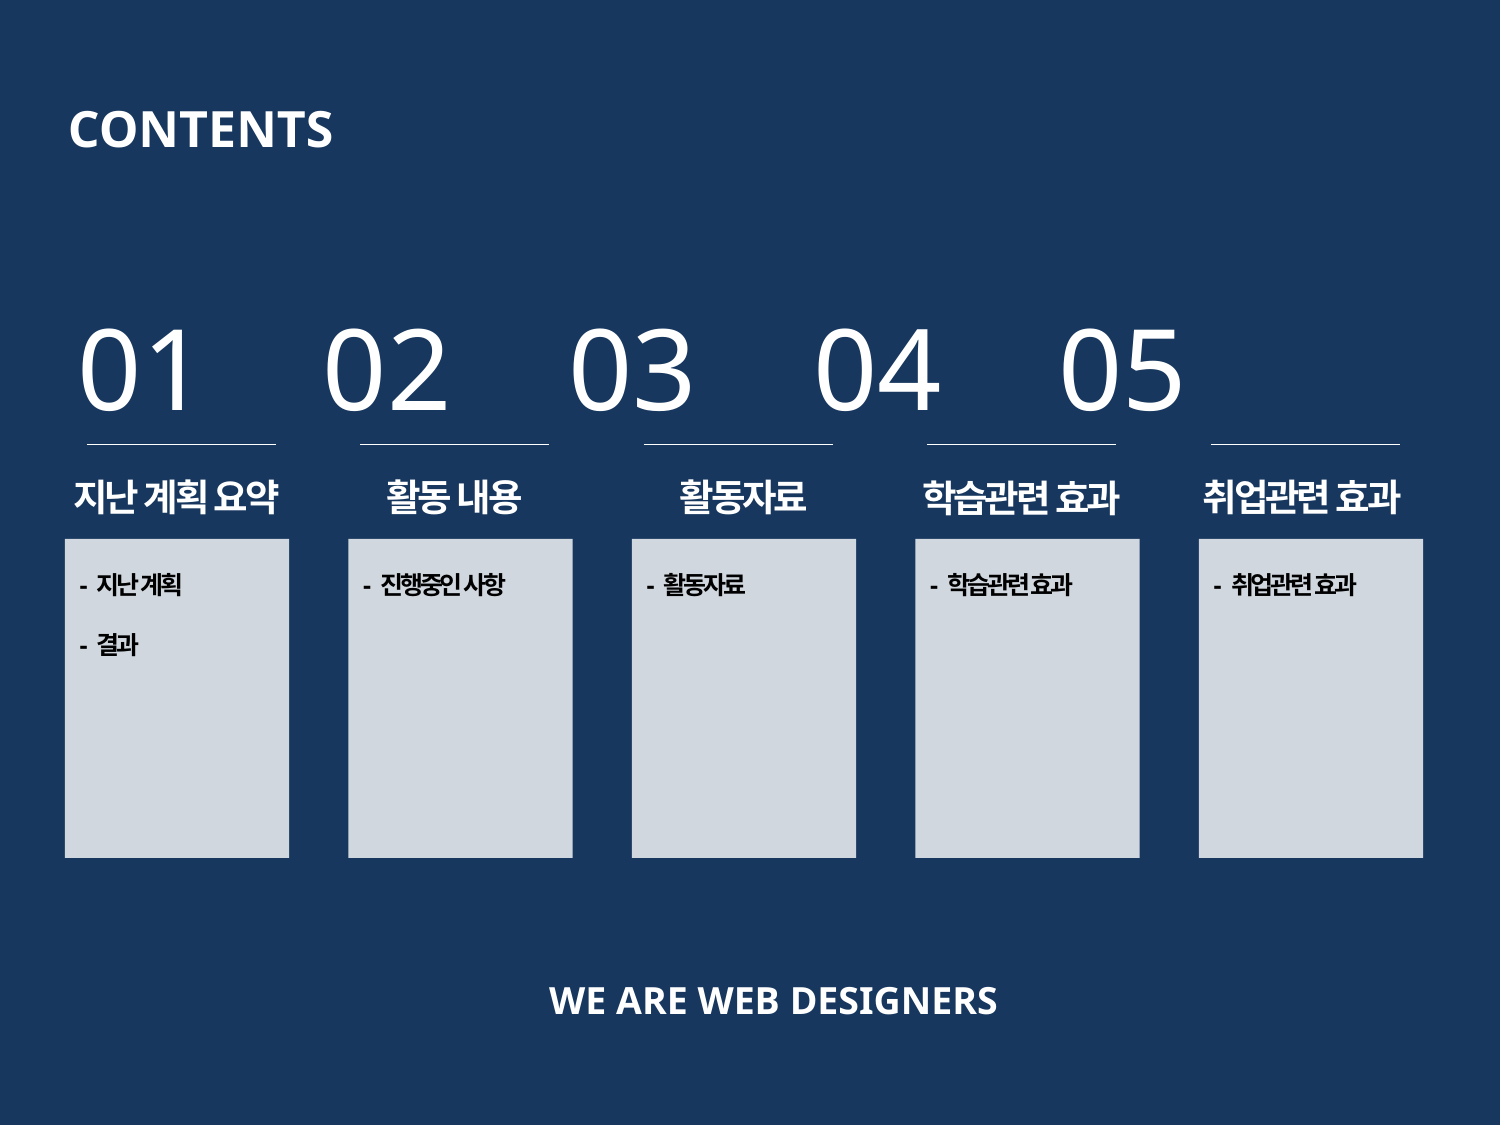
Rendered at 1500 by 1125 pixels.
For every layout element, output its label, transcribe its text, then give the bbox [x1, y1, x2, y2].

text_box 활동자료 [608, 466, 880, 527]
text_box - 학습관련 효과 [915, 562, 1140, 608]
text_box [630, 537, 858, 860]
text_box - 취업관련 효과 [1198, 562, 1424, 608]
text_box CONTENTS [53, 89, 739, 165]
text_box [346, 537, 575, 860]
text_box WE ARE WEB DESIGNERS [478, 969, 1069, 1030]
text_box 활동 내용 [318, 466, 591, 527]
text_box - 진행중인 사항 [348, 562, 573, 608]
text_box 학습관련 효과 [868, 467, 1176, 528]
text_box 취업관련 효과 [1122, 466, 1483, 527]
text_box - 활동자료 [631, 562, 857, 608]
text_box 지난 계획 요약 [40, 466, 313, 527]
text_box [63, 537, 291, 860]
text_box - 지난 계획 - 결과 [64, 562, 290, 668]
text_box 01 02 03 04 05 [63, 290, 1457, 441]
text_box [1197, 537, 1425, 860]
text_box [913, 537, 1142, 860]
